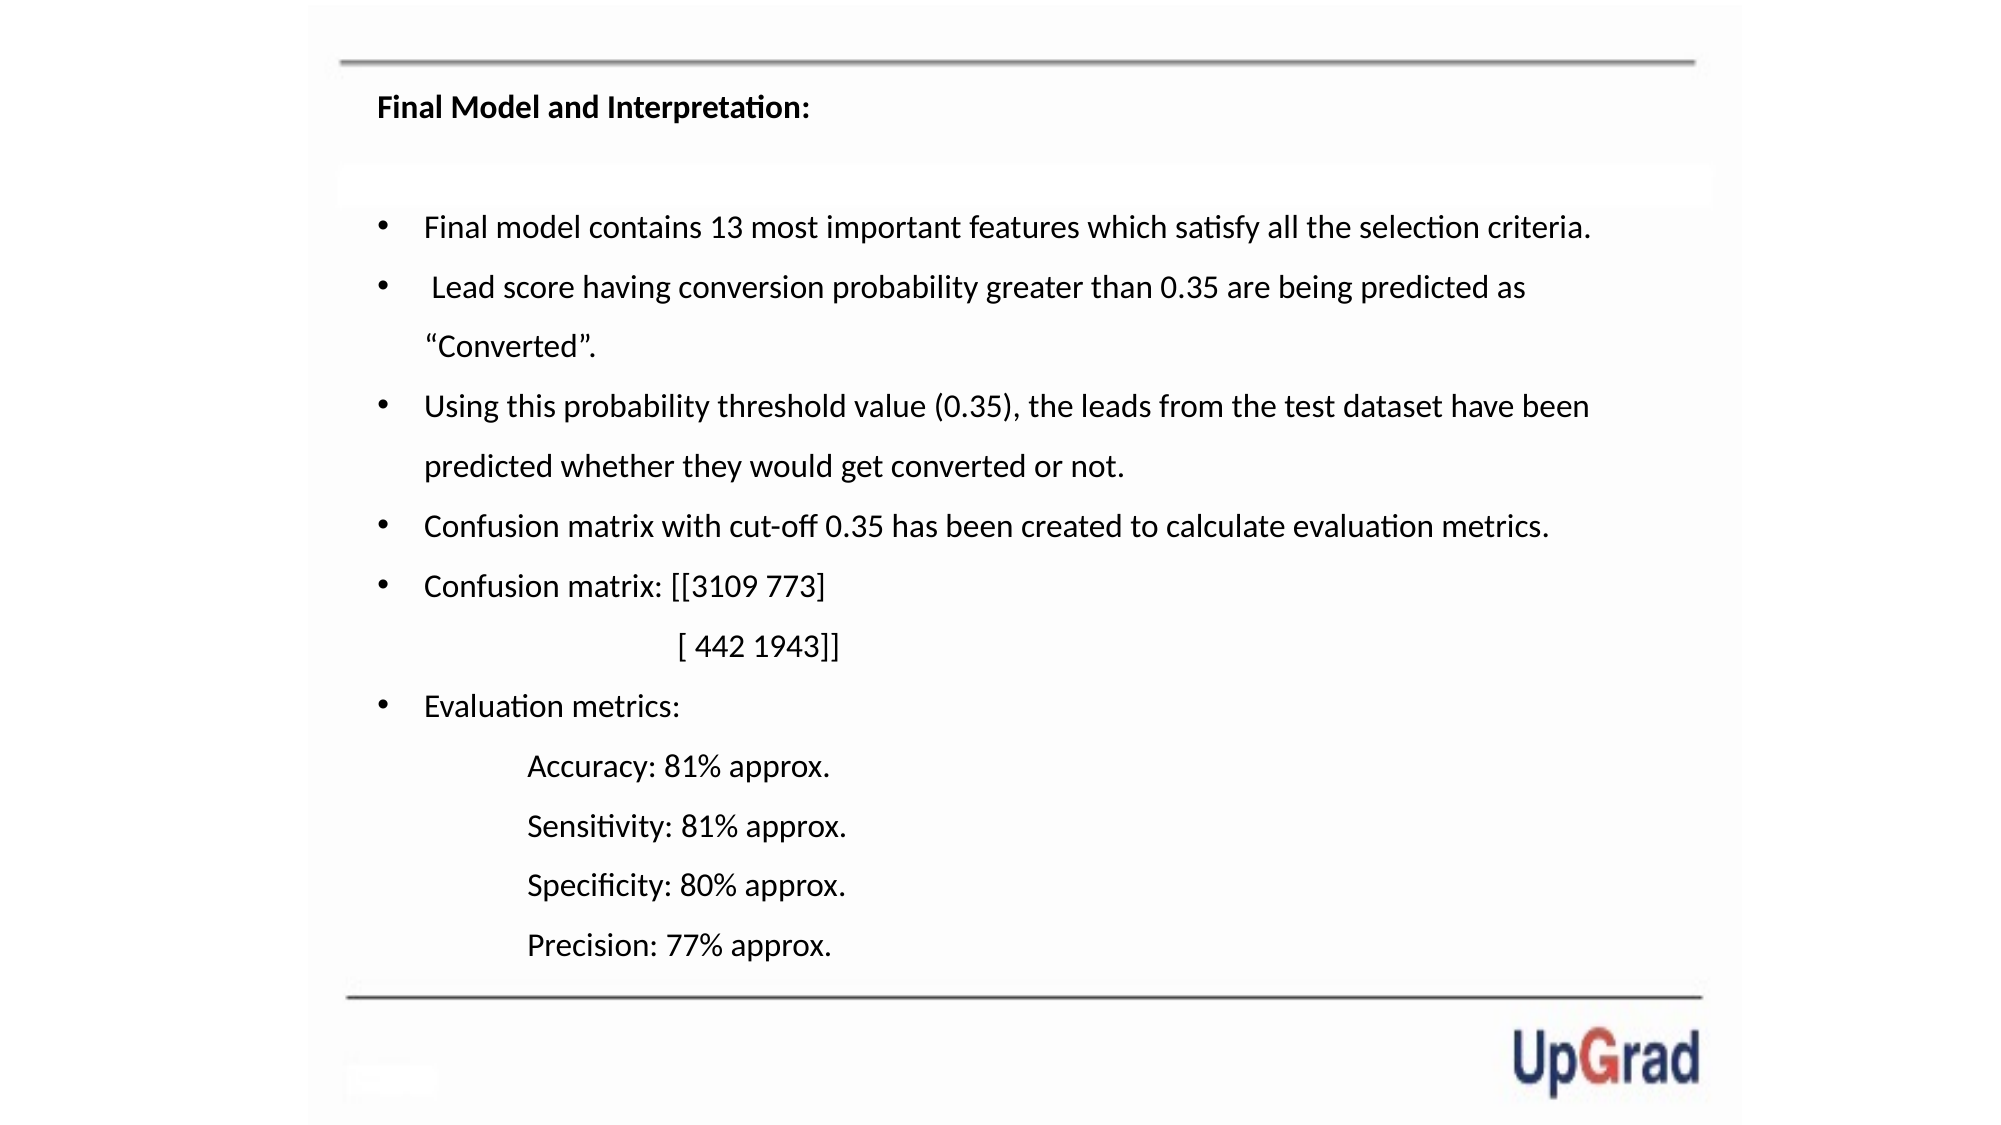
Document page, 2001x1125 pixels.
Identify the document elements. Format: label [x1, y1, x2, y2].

picture [308, 5, 1742, 1125]
